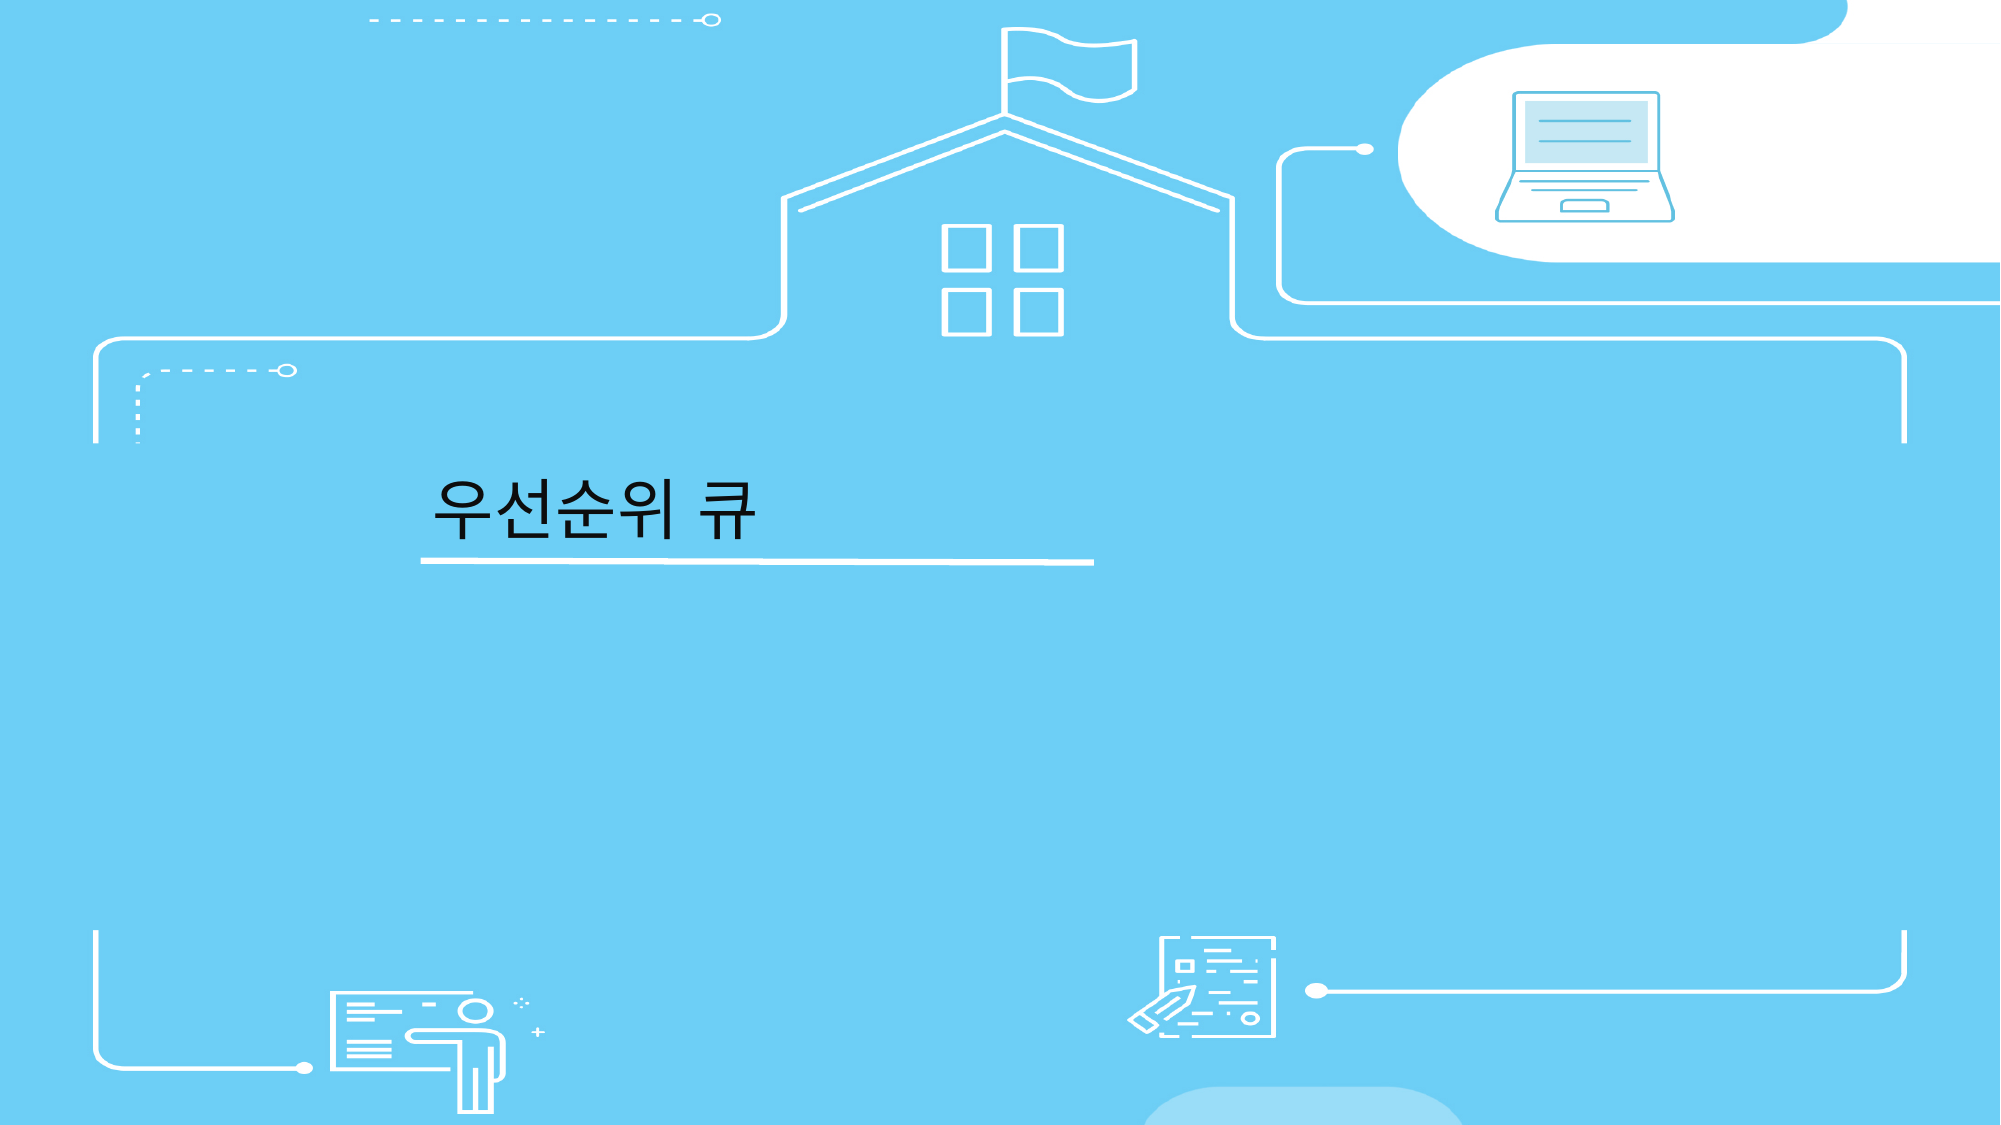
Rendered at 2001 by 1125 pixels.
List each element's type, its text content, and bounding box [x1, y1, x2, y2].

picture [0, 0, 2000, 443]
text_box 우선순위 큐 [418, 461, 1110, 556]
picture [0, 931, 2000, 1125]
